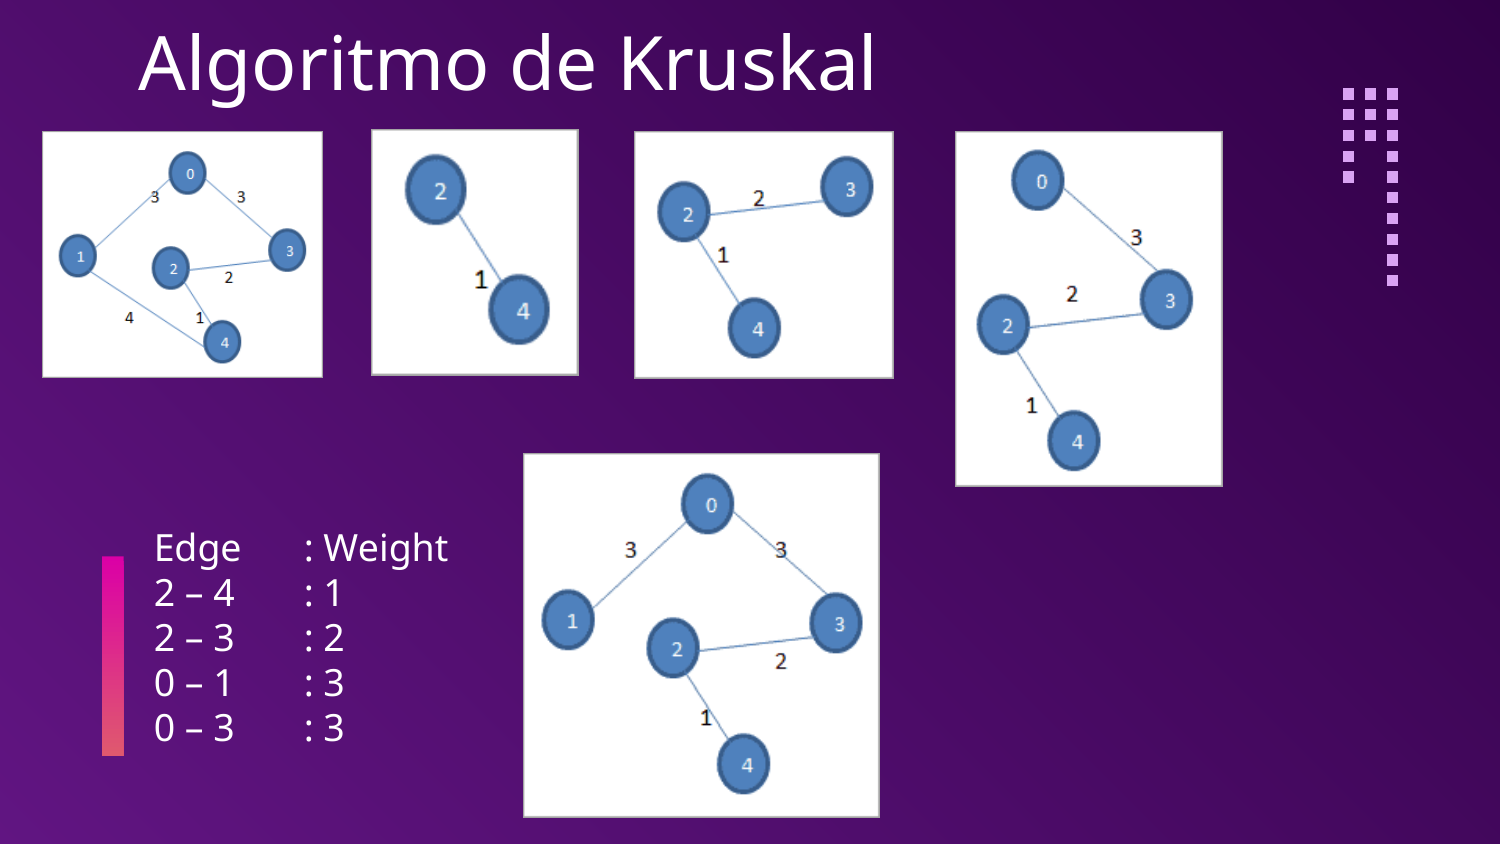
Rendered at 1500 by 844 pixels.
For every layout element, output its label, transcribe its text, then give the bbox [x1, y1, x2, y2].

text_box Edge : Weight 2 – 4 : 1 2 – 3 : 2 0 – 1 : 3 0 – 3 : 3 [138, 509, 470, 818]
picture [523, 452, 880, 818]
picture [42, 131, 323, 378]
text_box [1342, 88, 1399, 287]
picture [371, 129, 580, 376]
title Algoritmo de Kruskal [123, 0, 1420, 94]
picture [955, 131, 1224, 487]
picture [633, 131, 894, 379]
text_box [101, 556, 124, 756]
